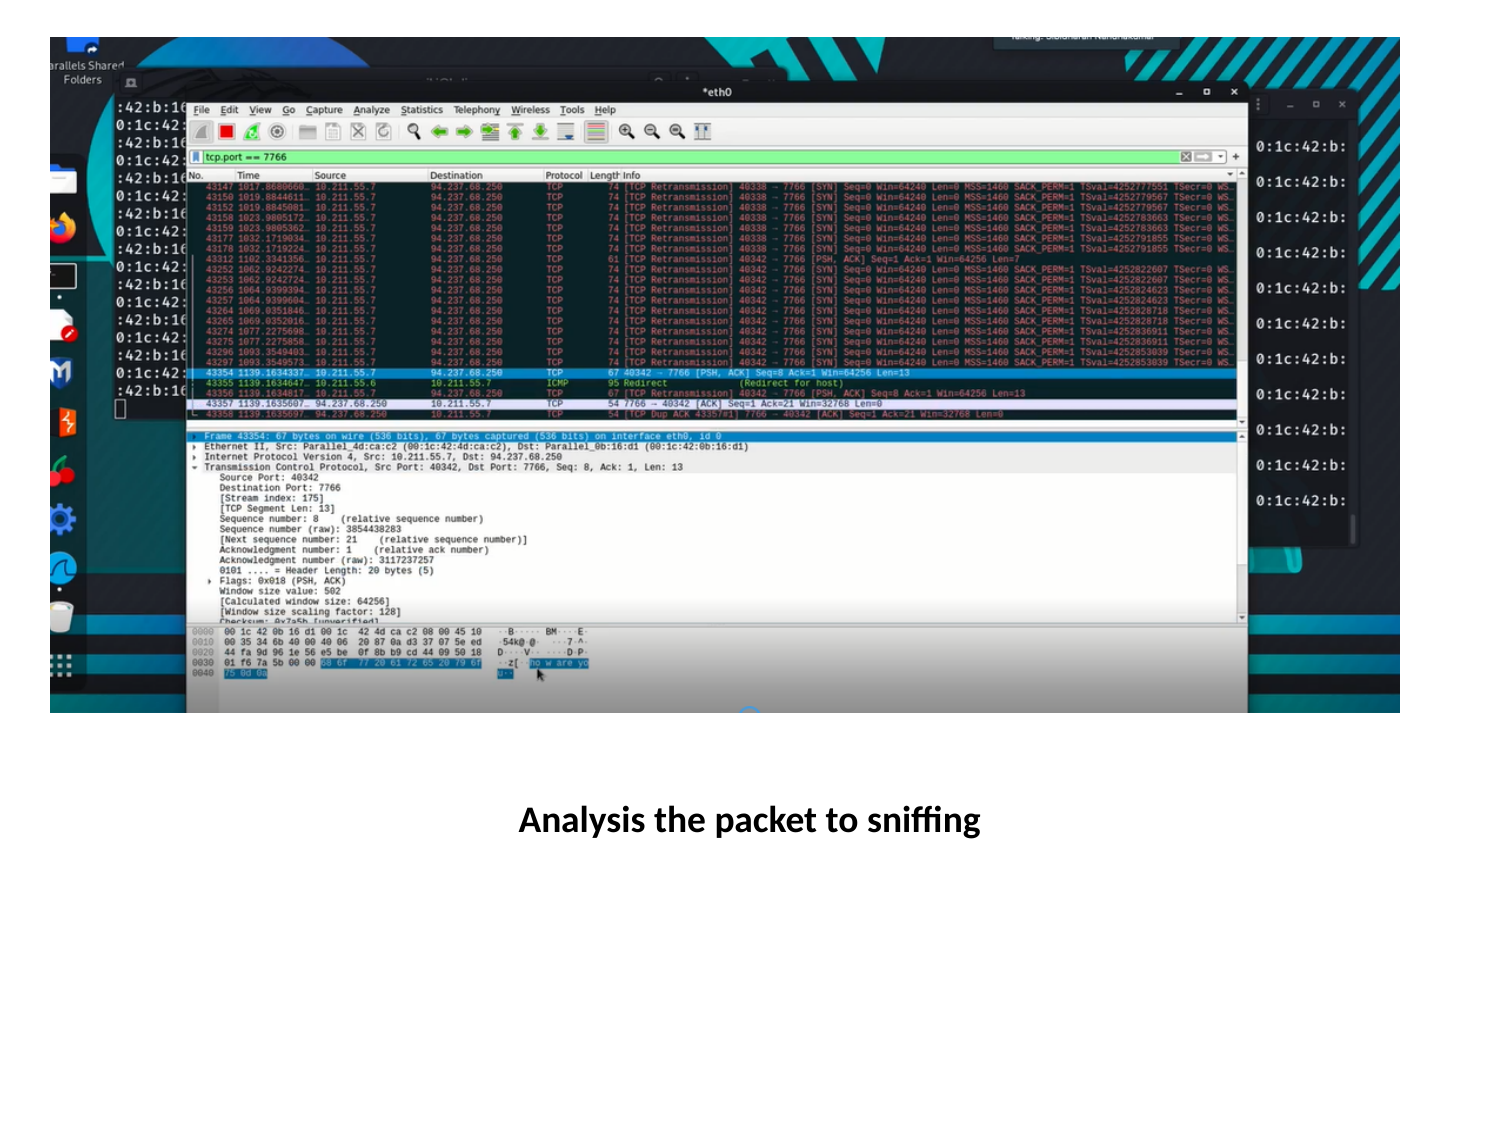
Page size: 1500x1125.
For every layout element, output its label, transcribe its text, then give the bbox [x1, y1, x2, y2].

text_box Analysis the packet to sniffing [503, 787, 997, 848]
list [49, 37, 1401, 713]
